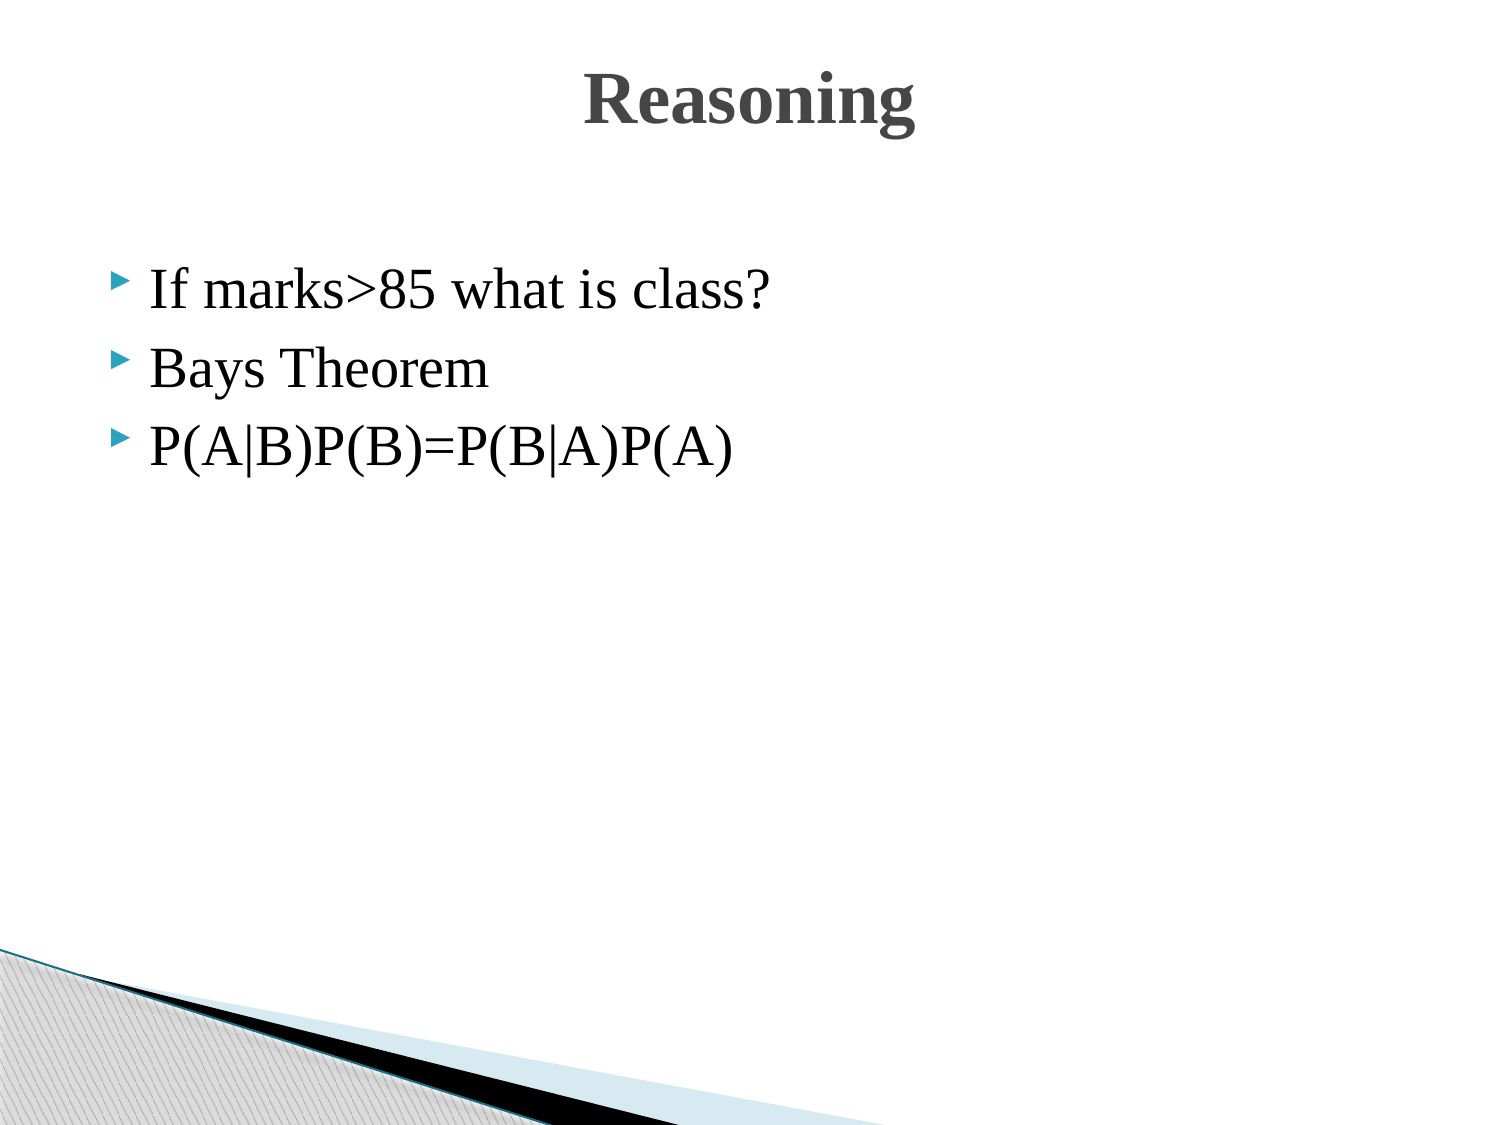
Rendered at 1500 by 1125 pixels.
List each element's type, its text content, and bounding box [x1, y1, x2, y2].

title Reasoning [75, 45, 1425, 233]
list If marks>85 what is class? Bays Theorem P(A|B)P(B)=P(B|A)P(A) [75, 243, 1425, 986]
